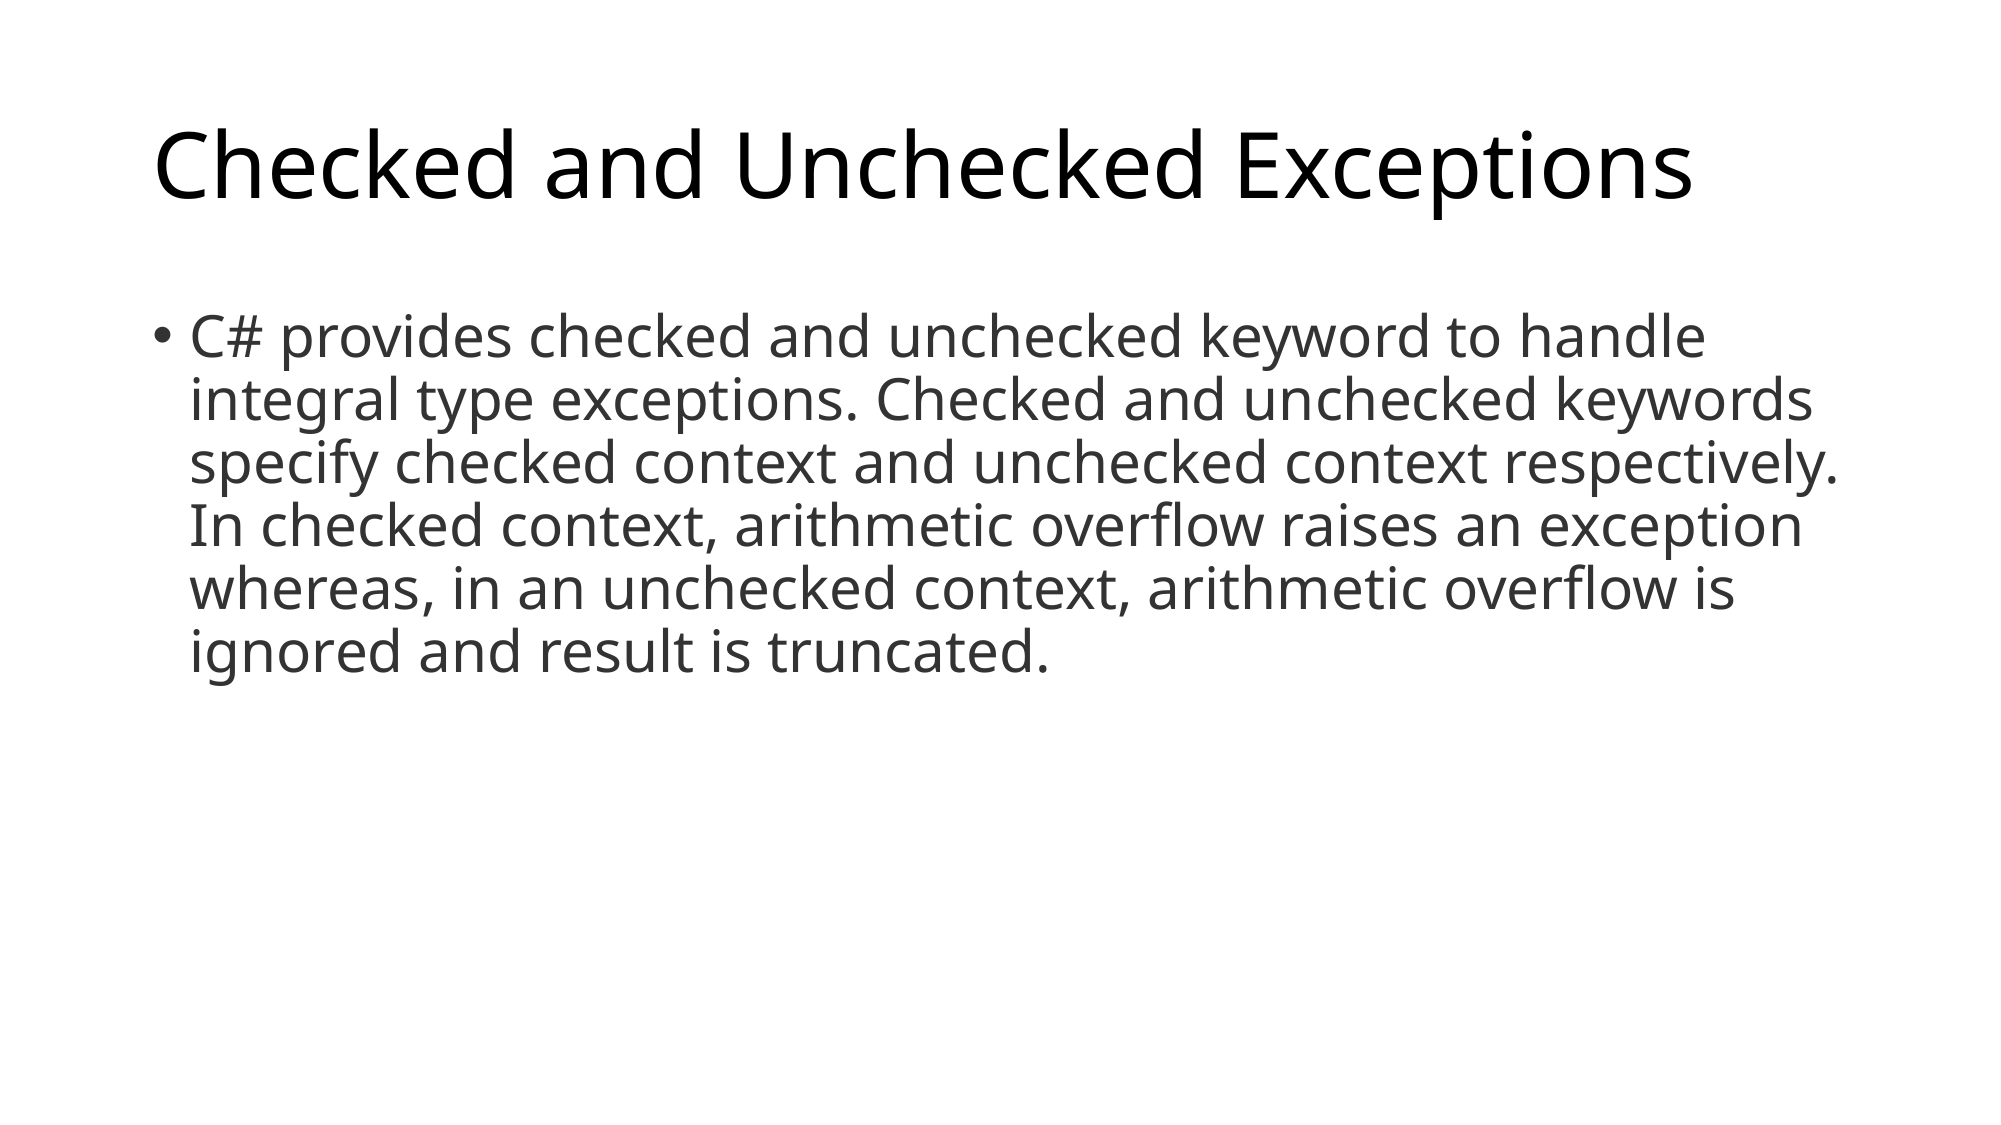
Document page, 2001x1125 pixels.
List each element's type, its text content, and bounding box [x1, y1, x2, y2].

title Checked and Unchecked Exceptions [137, 59, 1863, 278]
list C# provides checked and unchecked keyword to handle integral type exceptions. Checked and unchecked keywords specify checked context and unchecked context respectively. In checked context, arithmetic overflow raises an exception whereas, in an unchecked context, arithmetic overflow is ignored and result is truncated. [137, 299, 1863, 1014]
